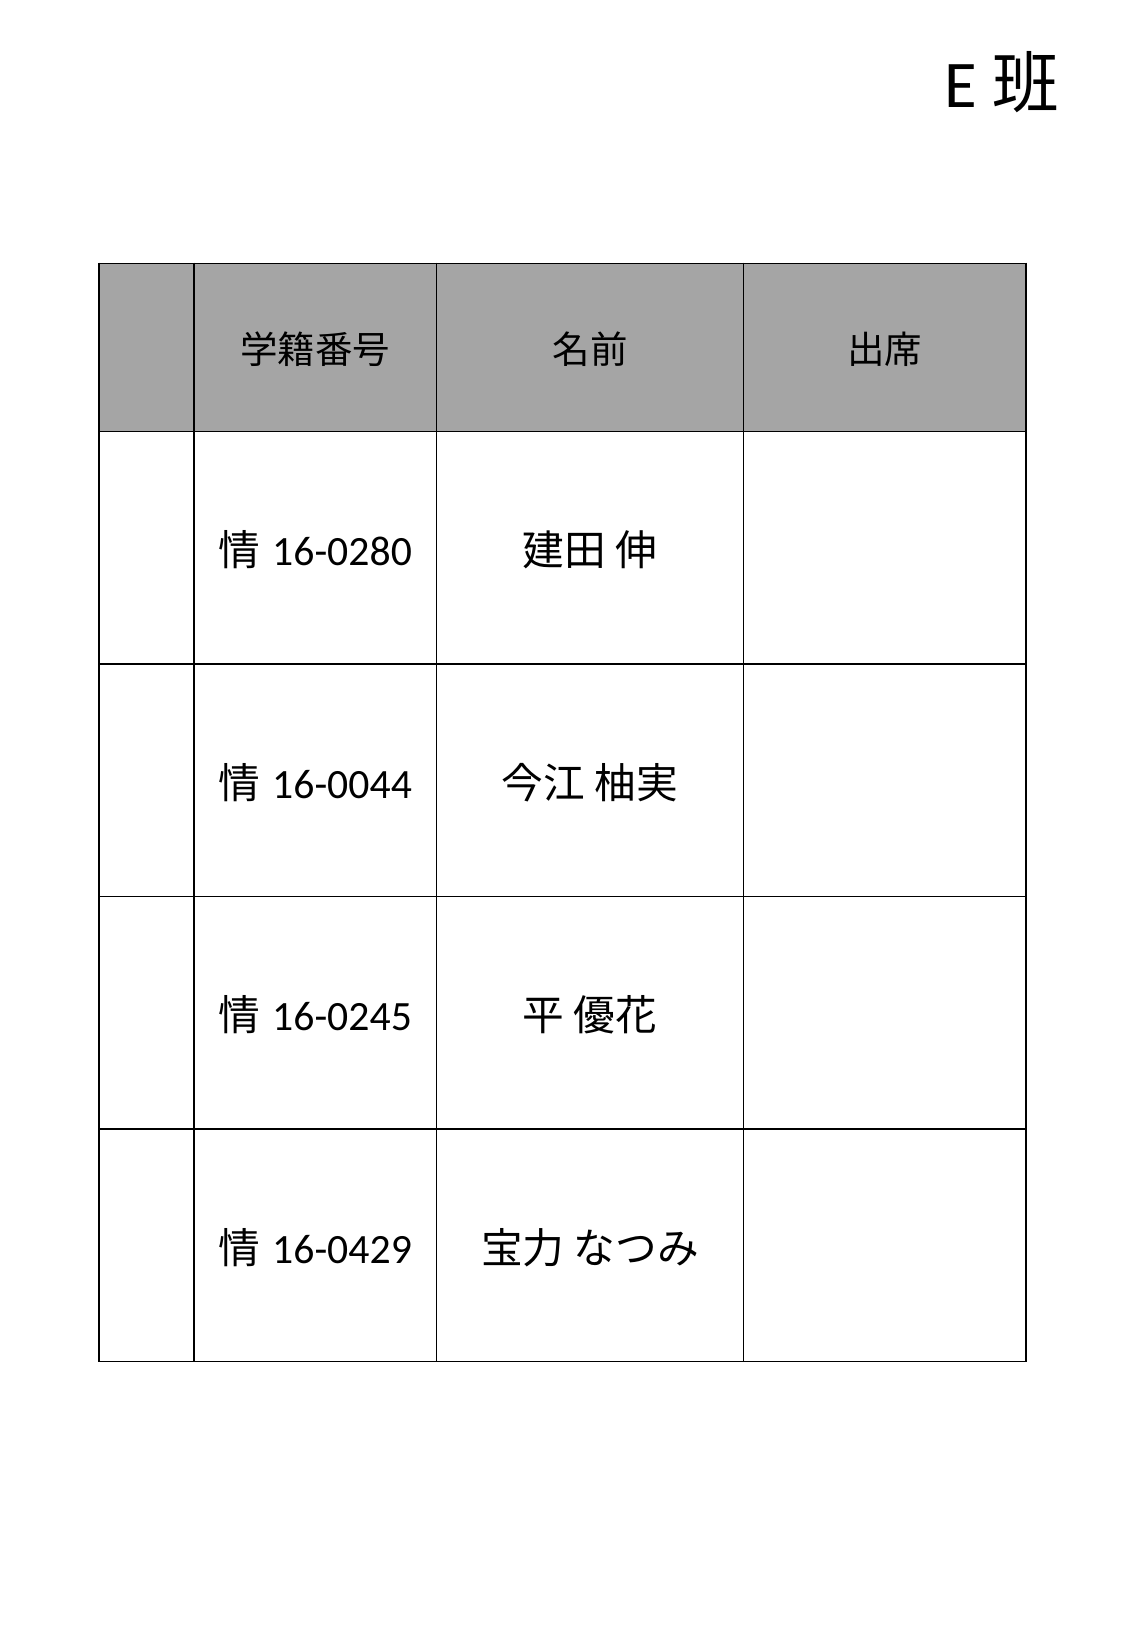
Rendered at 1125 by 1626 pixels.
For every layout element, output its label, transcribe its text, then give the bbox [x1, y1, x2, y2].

table_header 学籍番号 [195, 264, 436, 431]
table_cell 建田 伸 [437, 432, 743, 663]
table_header 名前 [437, 264, 743, 431]
table_cell [100, 1130, 193, 1361]
text_box E班 [929, 33, 1083, 129]
table_cell [744, 432, 1025, 663]
table_cell 平 優花 [437, 897, 743, 1128]
table_cell [744, 1130, 1025, 1361]
table_cell 情16-0429 [195, 1130, 436, 1361]
table_cell 情16-0044 [195, 665, 436, 896]
table_cell [744, 897, 1025, 1128]
table_cell 宝力 なつみ [437, 1130, 743, 1361]
table_cell [100, 897, 193, 1128]
table_cell 今江 柚実 [437, 665, 743, 896]
table_cell 情16-0280 [195, 432, 436, 663]
table_cell [100, 432, 193, 663]
table_cell [100, 665, 193, 896]
table_header [100, 264, 193, 431]
table_cell 情16-0245 [195, 897, 436, 1128]
table_header 出席 [744, 264, 1025, 431]
table_cell [744, 665, 1025, 896]
